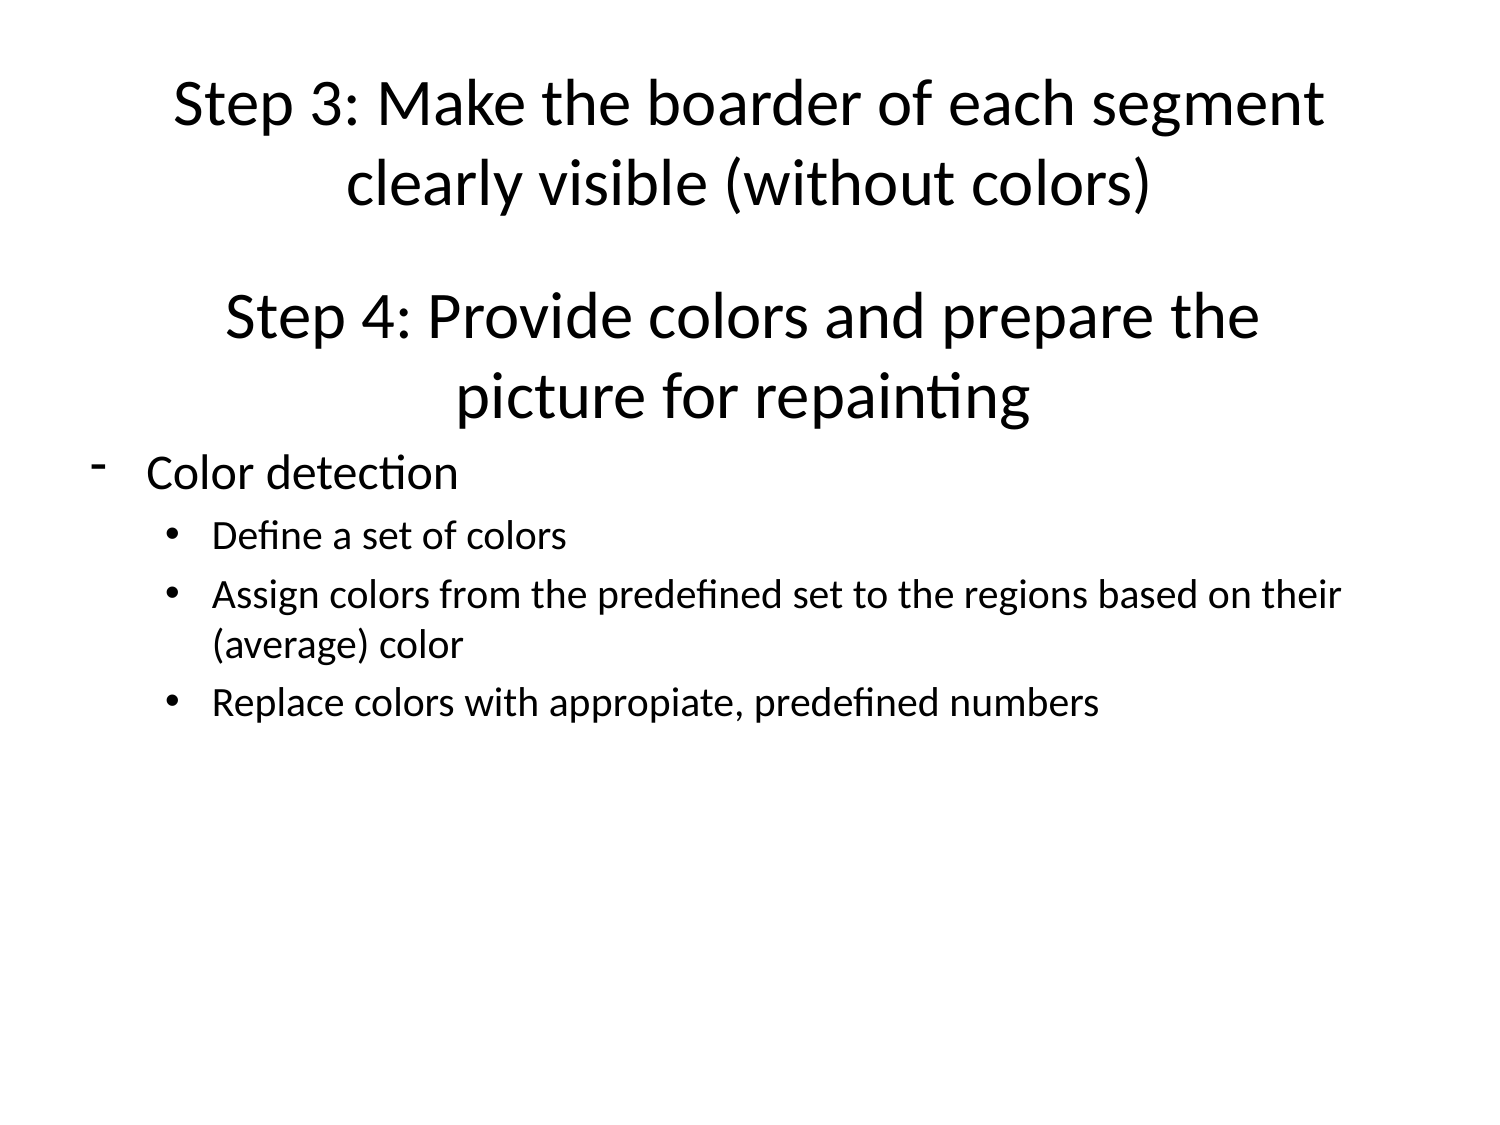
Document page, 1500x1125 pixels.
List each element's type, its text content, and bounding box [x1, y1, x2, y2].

list Color detection Define a set of colors Assign colors from the predefined set to the regions based on their (average) color Replace colors with appropiate, predefined numbers [75, 432, 1425, 1005]
title Step 3: Make the boarder of each segment clearly visible (without colors) [75, 45, 1425, 233]
text_box Step 4: Provide colors and prepare the picture for repainting [41, 264, 1371, 439]
